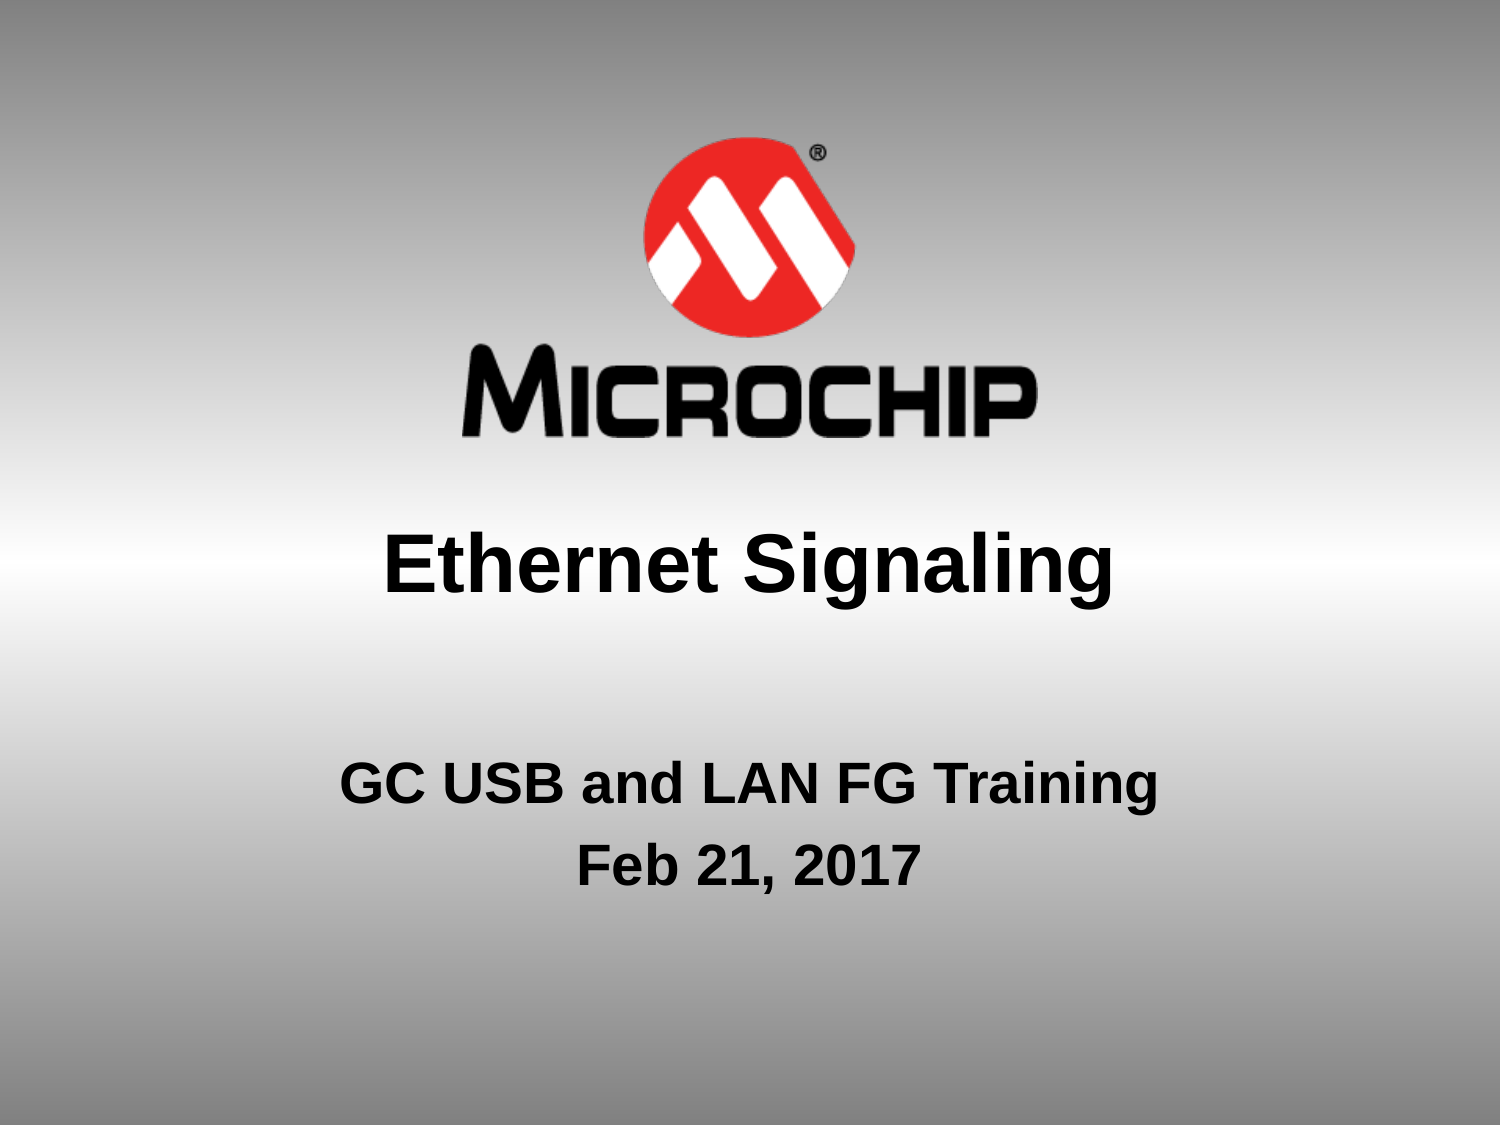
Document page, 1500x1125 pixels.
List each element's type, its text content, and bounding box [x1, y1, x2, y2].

picture [462, 137, 1038, 438]
subtitle GC USB and LAN FG Training Feb 21, 2017 [225, 737, 1275, 1025]
title Ethernet Signaling [112, 449, 1388, 691]
